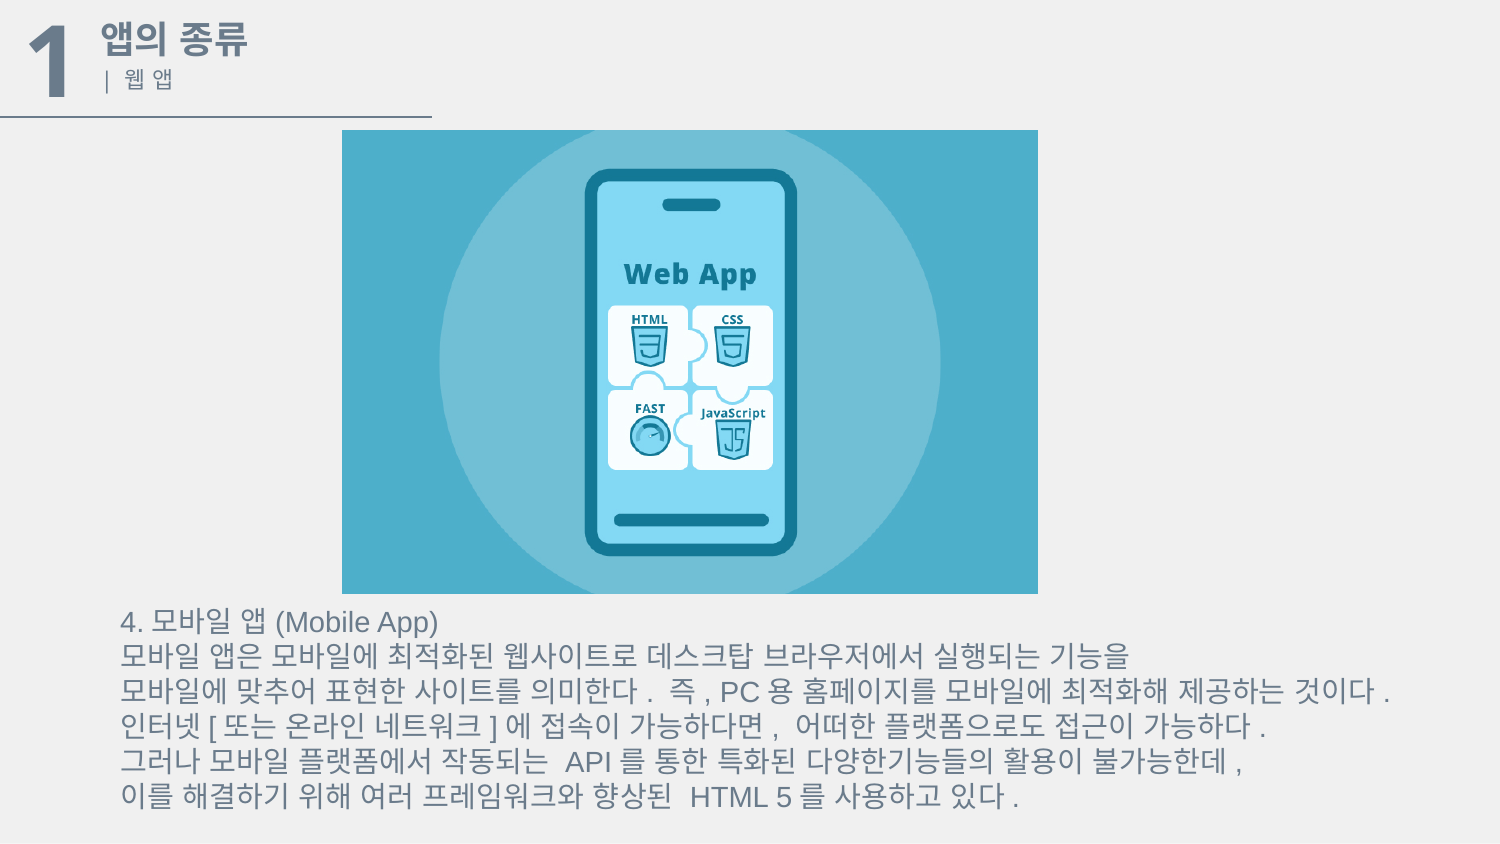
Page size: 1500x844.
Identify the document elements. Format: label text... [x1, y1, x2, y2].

text_box | 웹 앱 [85, 57, 432, 95]
text_box 1 [0, 0, 105, 85]
text_box [0, 0, 1500, 844]
picture [342, 130, 1038, 595]
text_box 4.모바일 앱(Mobile App) 모바일 앱은 모바일에 최적화된 웹사이트로 데스크탑 브라우저에서 실행되는 기능을 모바일에 맞추어 표현한 사이트를 의미한다. 즉, PC용 홈페이지를 모바일에 최적화해 제공하는 것이다. 인터넷[또는 온라인 네트워크]에 접속이 가능하다면, 어떠한 플랫폼으로도 접근이 가능하다. 그러나 모바일 플랫폼에서 작동되는 API를 통한 특화된 다양한기능들의 활용이 불가능한데, 이를 해결하기 위해 여러 프레임워크와 향상된 HTML 5를 사용하고 있다. [105, 596, 1407, 821]
text_box 앱의 종류 [85, 8, 451, 104]
